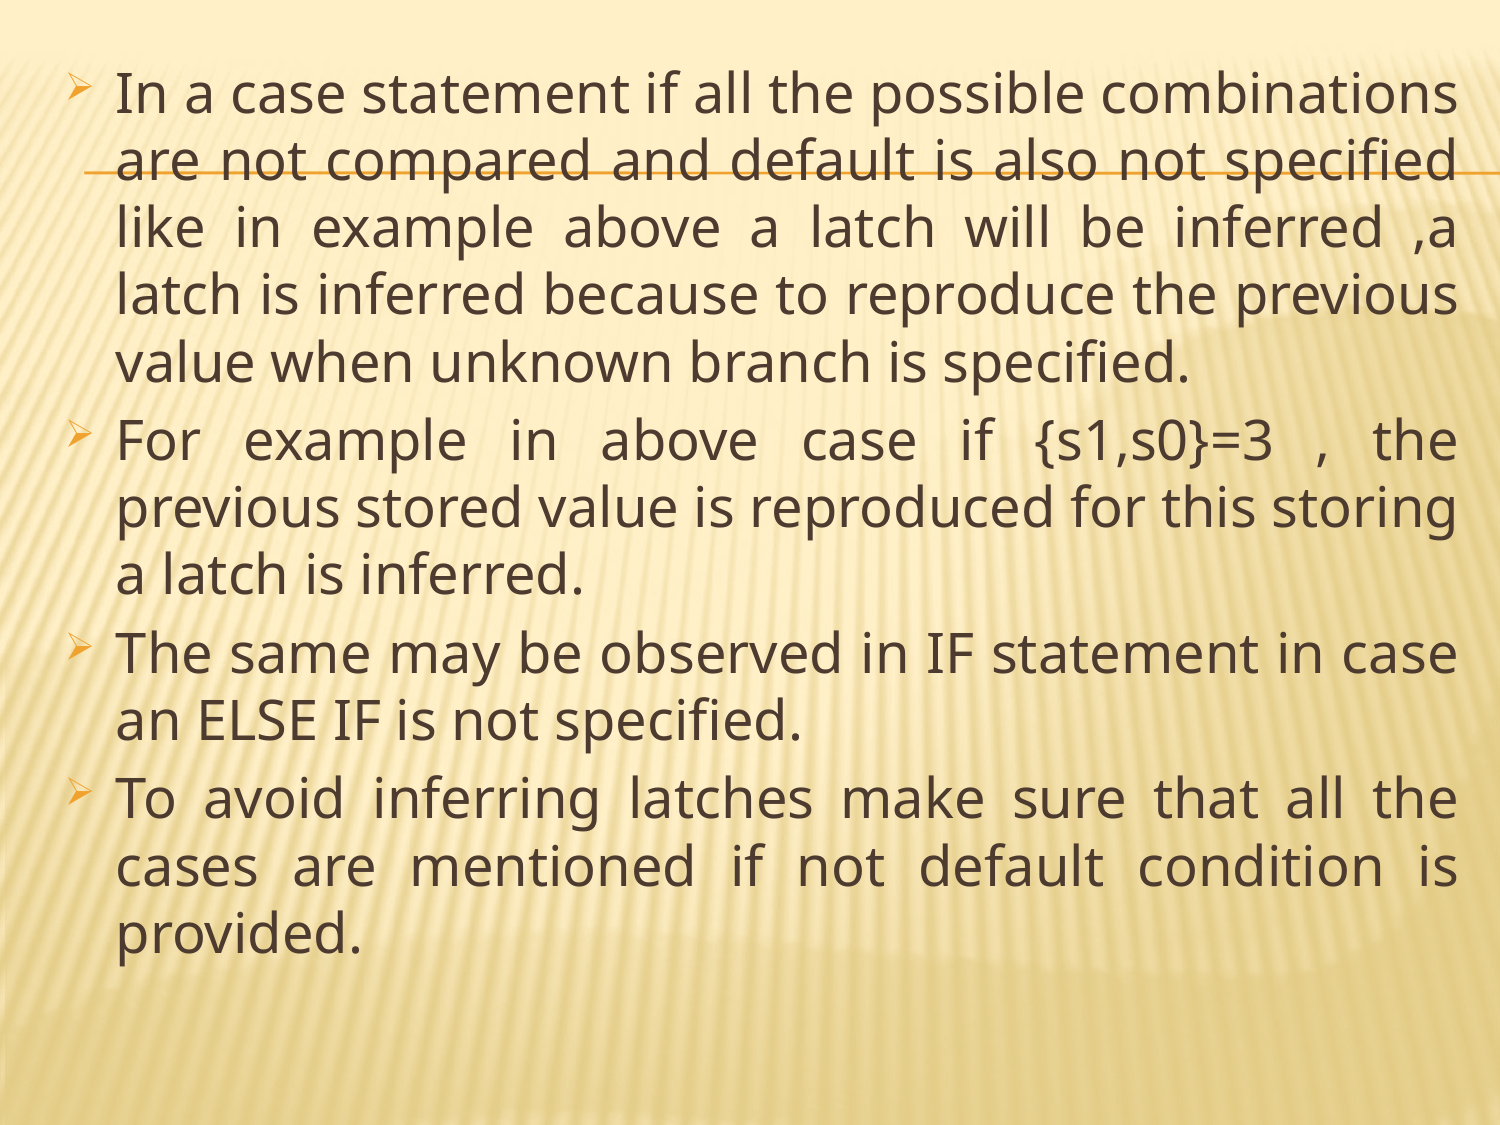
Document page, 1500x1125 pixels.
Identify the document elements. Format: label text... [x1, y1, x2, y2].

list In a case statement if all the possible combinations are not compared and default is also not specified like in example above a latch will be inferred ,a latch is inferred because to reproduce the previous value when unknown branch is specified. For example in above case if {s1,s0}=3 , the previous stored value is reproduced for this storing a latch is inferred. The same may be observed in IF statement in case an ELSE IF is not specified. To avoid inferring latches make sure that all the cases are mentioned if not default condition is provided. [50, 50, 1475, 1050]
